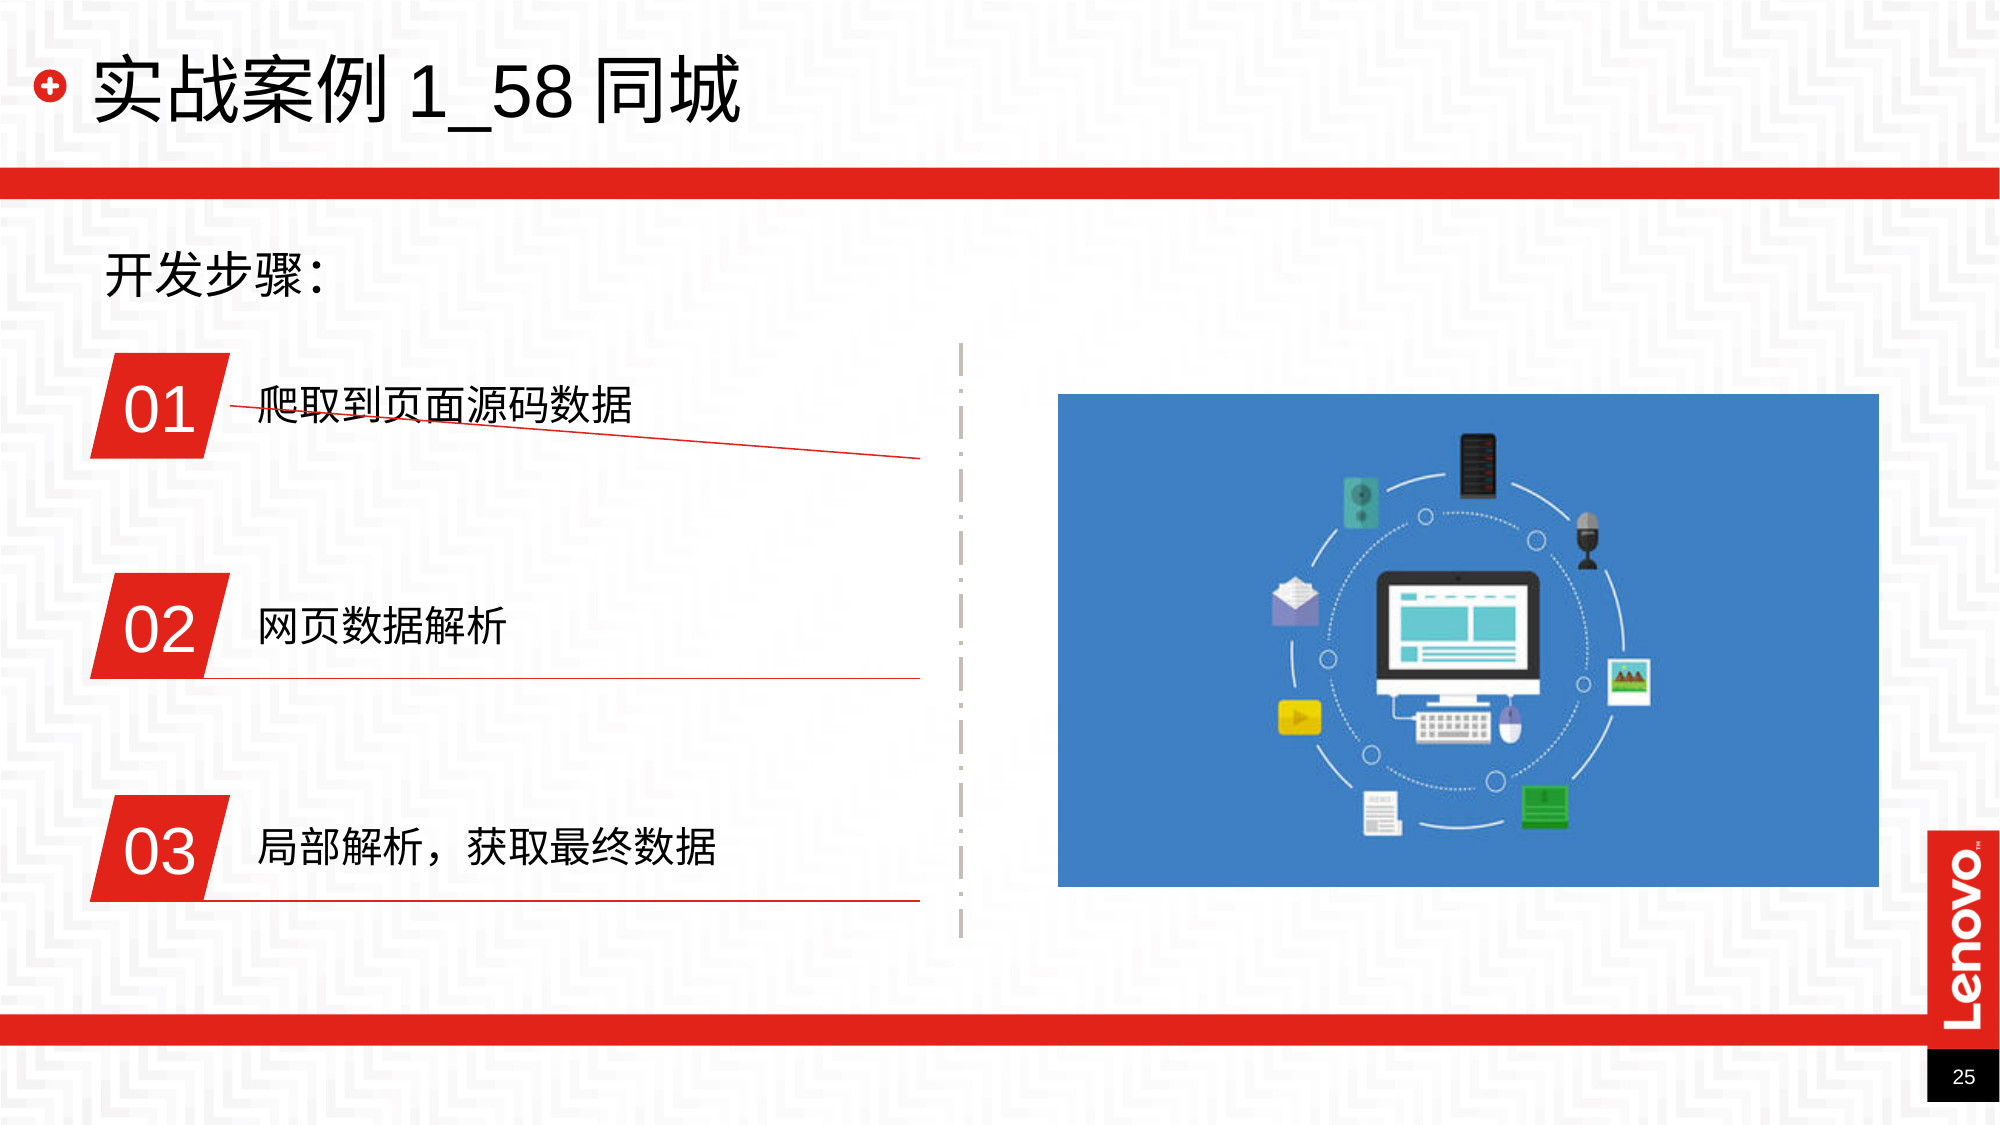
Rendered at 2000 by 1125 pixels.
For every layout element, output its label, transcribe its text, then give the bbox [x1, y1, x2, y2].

picture [0, 1048, 2000, 1125]
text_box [89, 775, 921, 907]
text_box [89, 333, 921, 465]
picture [0, 201, 2000, 1012]
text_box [89, 554, 921, 686]
picture [0, 0, 2000, 165]
text_box [0, 1012, 1931, 1048]
text_box 实战案例1_58同城 [90, 44, 1907, 131]
text_box [0, 165, 2000, 201]
picture [1928, 831, 2000, 1049]
text_box 开发步骤： [90, 236, 370, 311]
